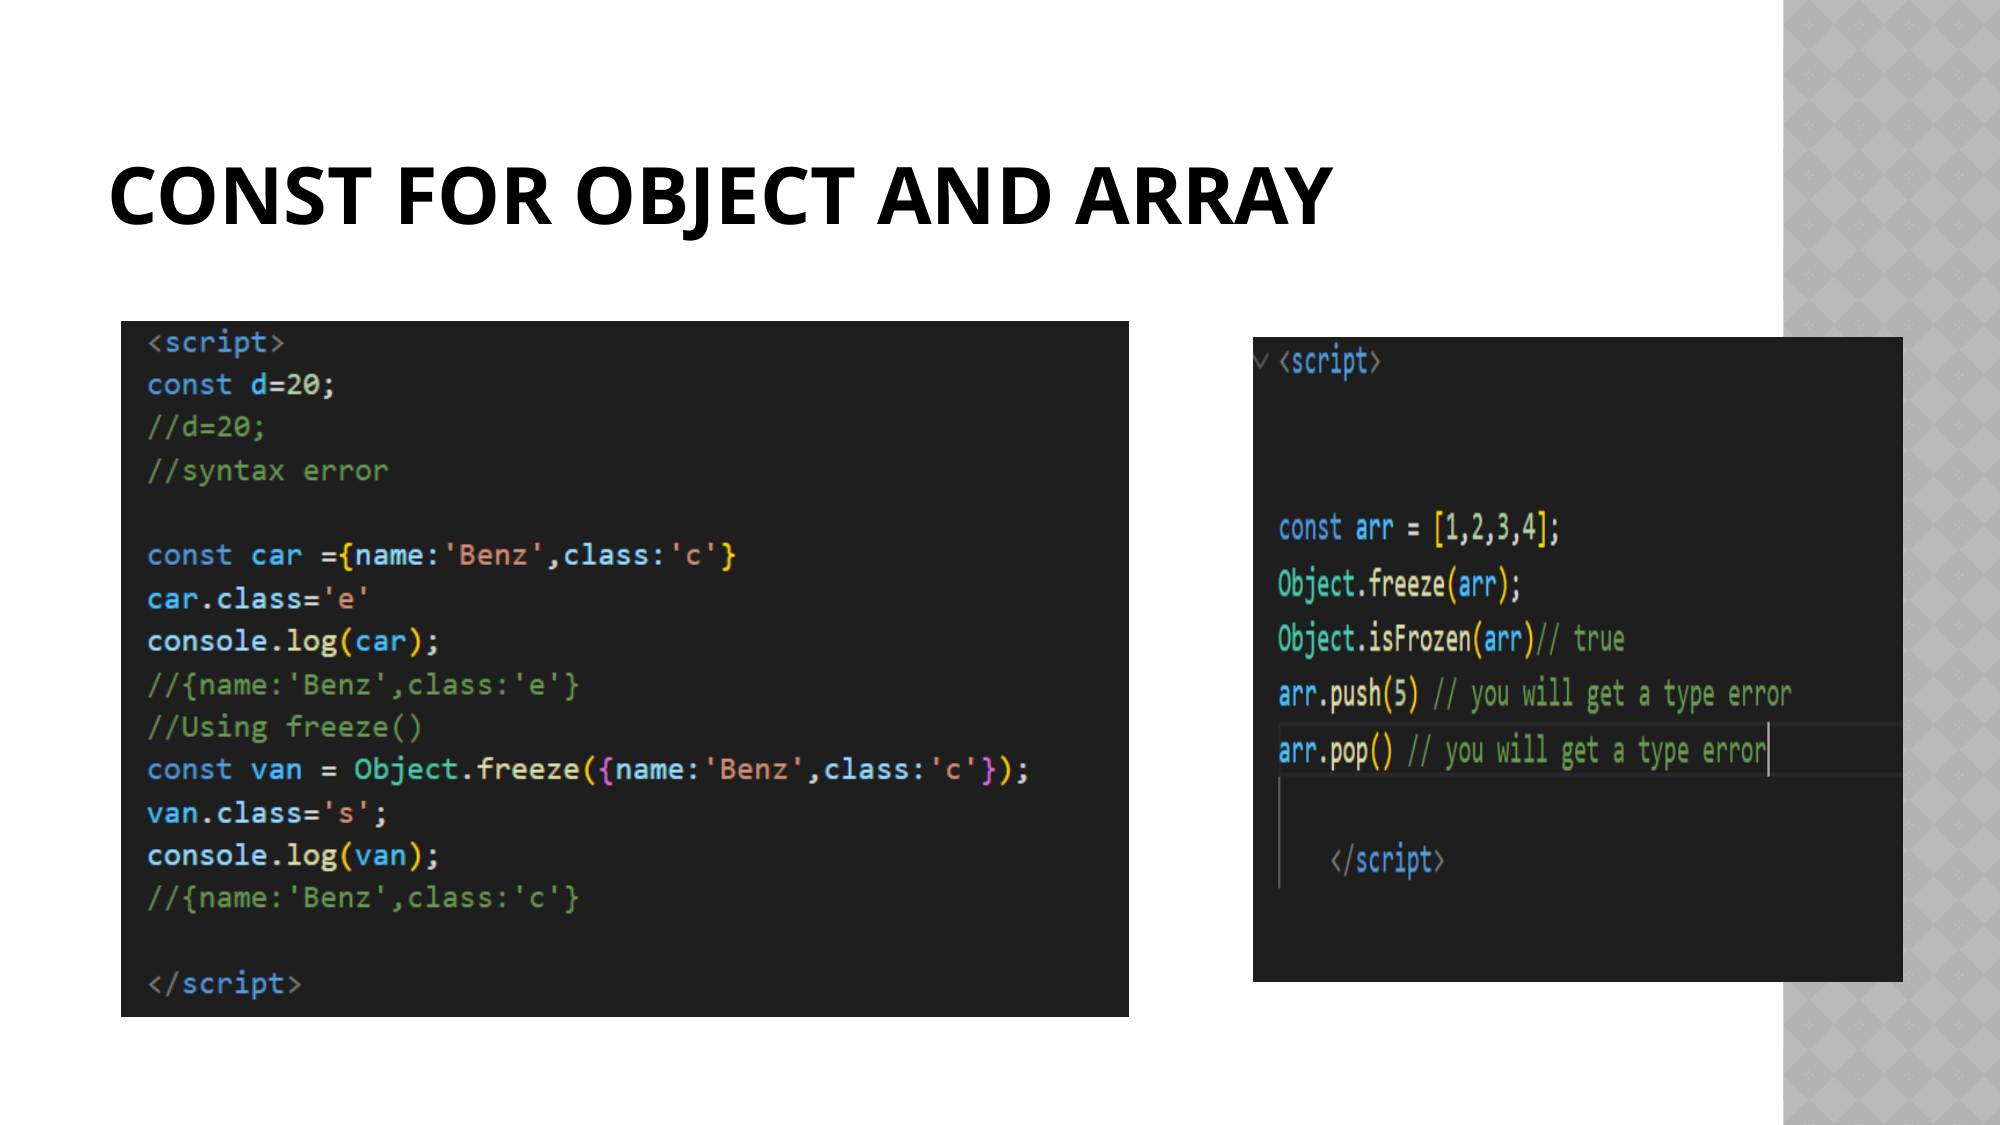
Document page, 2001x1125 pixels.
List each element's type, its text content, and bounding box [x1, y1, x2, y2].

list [121, 321, 1129, 1018]
picture [1253, 337, 1904, 982]
title Const for object and array [99, 52, 1684, 240]
